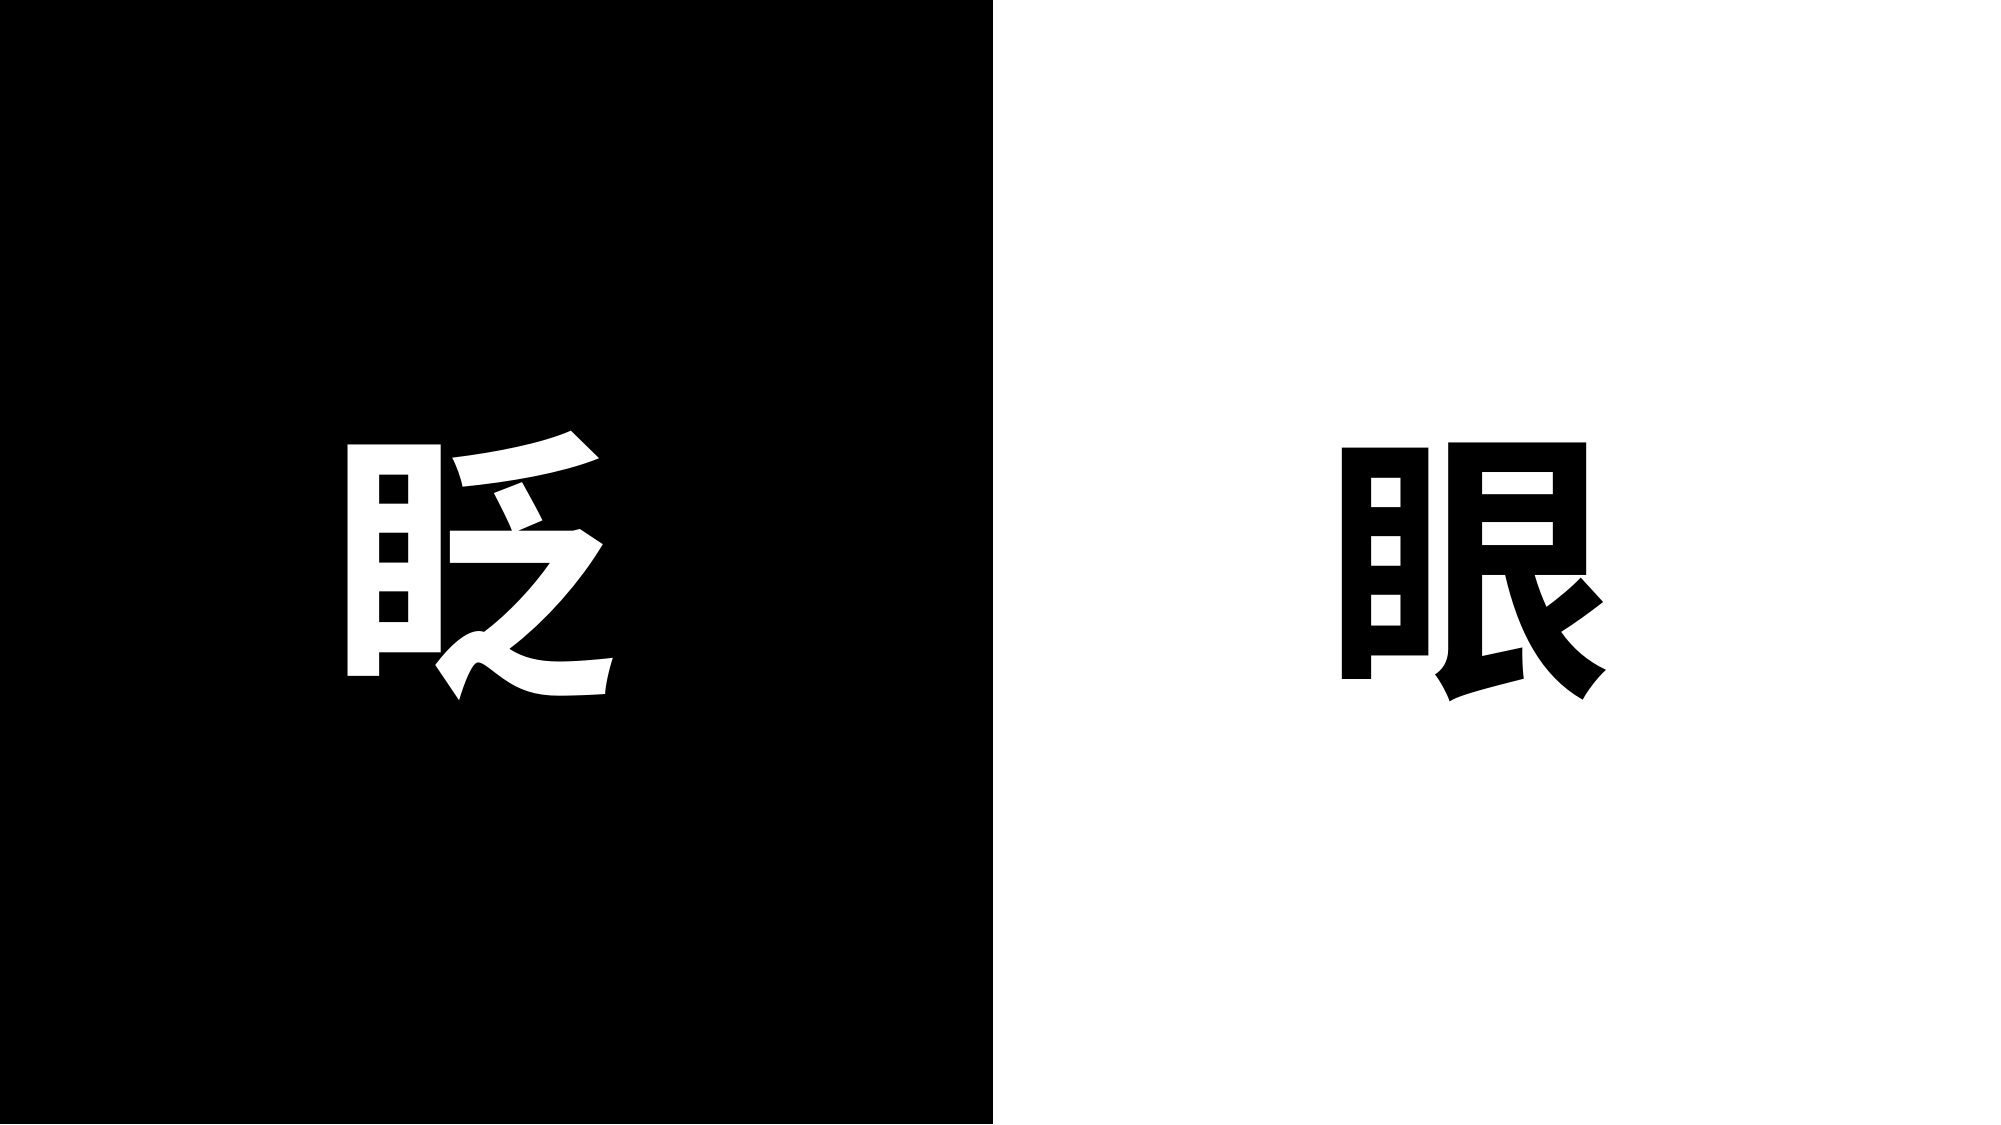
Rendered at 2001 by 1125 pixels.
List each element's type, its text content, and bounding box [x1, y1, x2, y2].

text_box [993, 0, 2000, 1125]
text_box [0, 0, 993, 1125]
text_box 眨 [315, 380, 794, 741]
text_box 眼 [1309, 380, 1916, 741]
